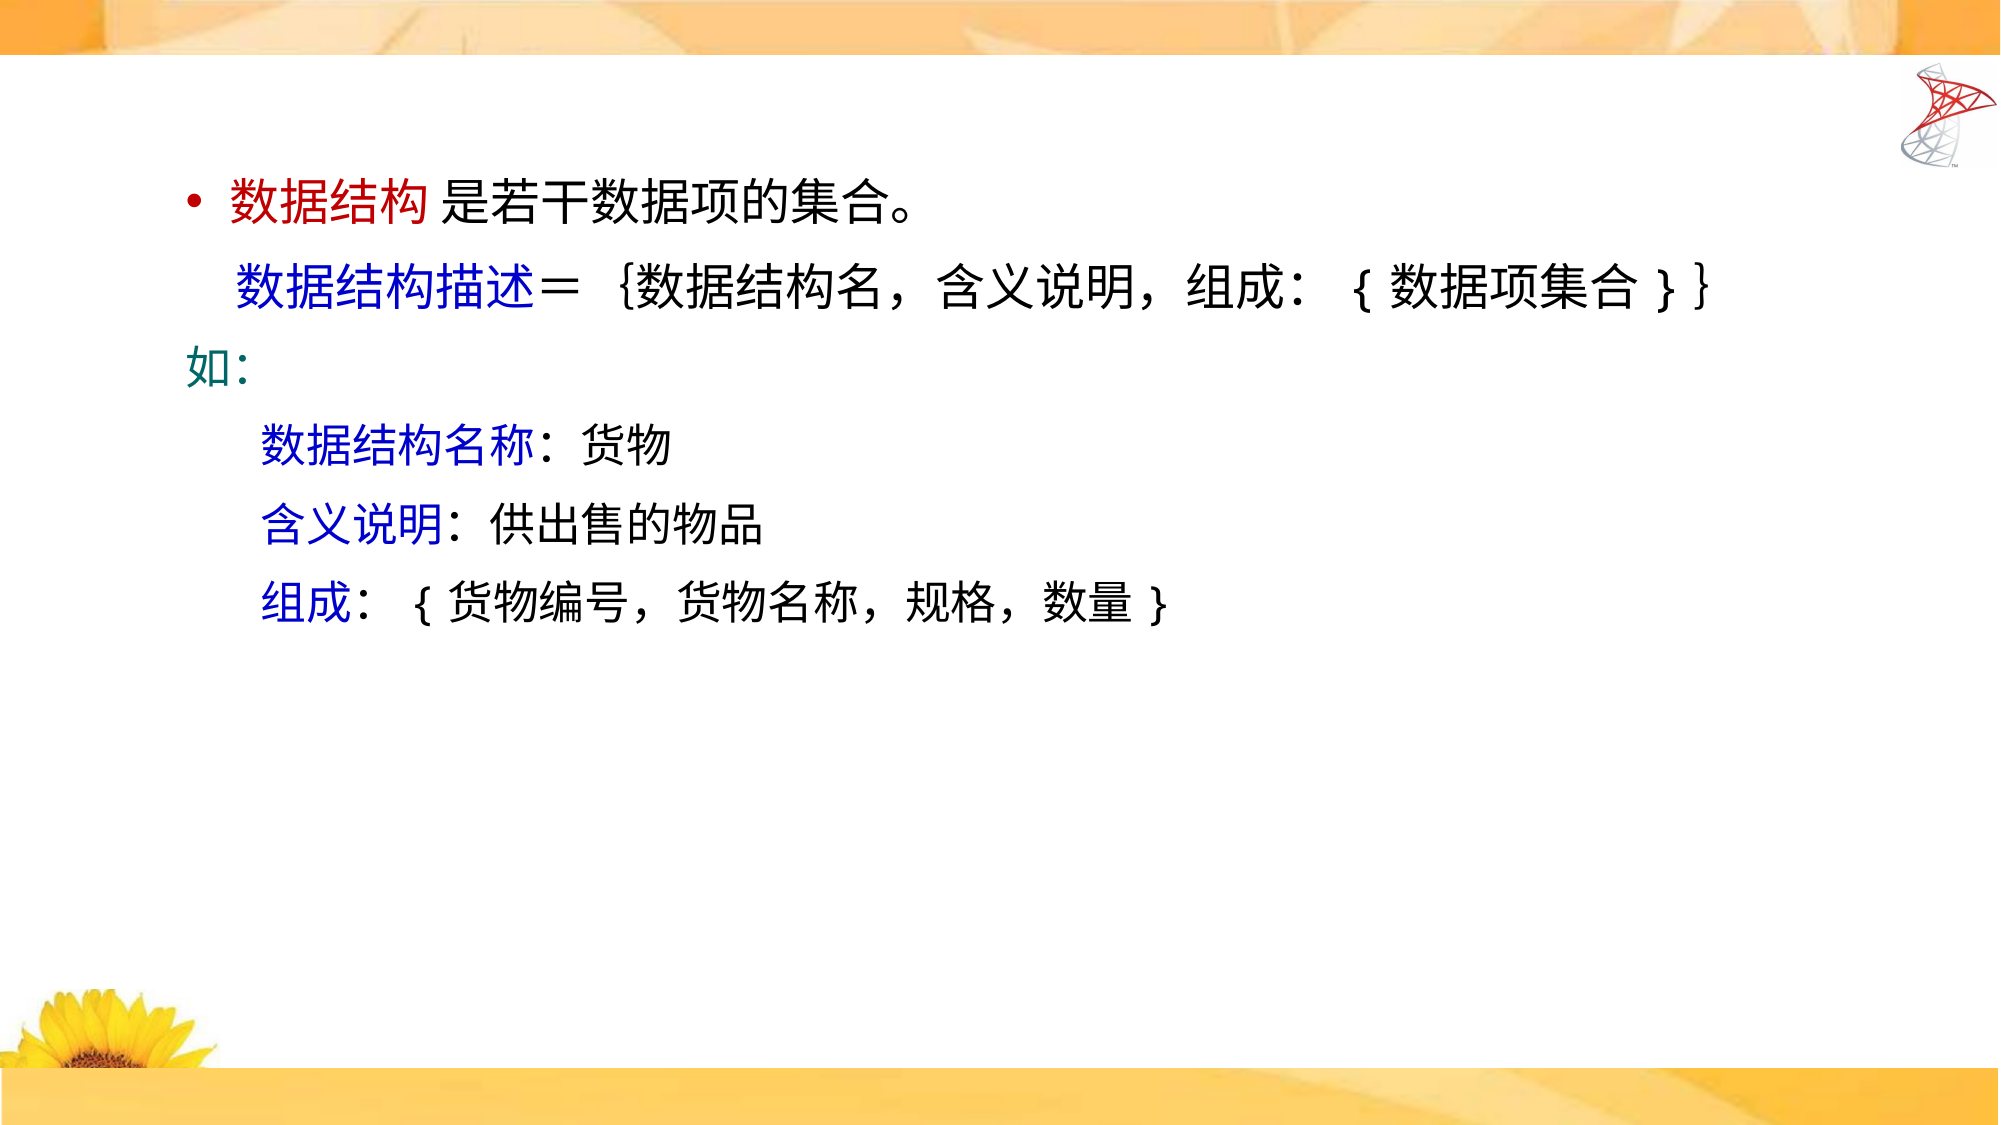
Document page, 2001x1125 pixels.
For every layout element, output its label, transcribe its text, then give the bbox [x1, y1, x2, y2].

text_box 数据结构 是若干数据项的集合。 数据结构描述＝｛数据结构名，含义说明，组成：{数据项集合}｝ 如： 数据结构名称：货物 含义说明：供出售的物品 组成：{货物编号，货物名称，规格，数量} [95, 151, 1904, 641]
picture [0, 989, 1998, 1125]
picture [0, 0, 2001, 55]
picture [1901, 62, 1997, 169]
